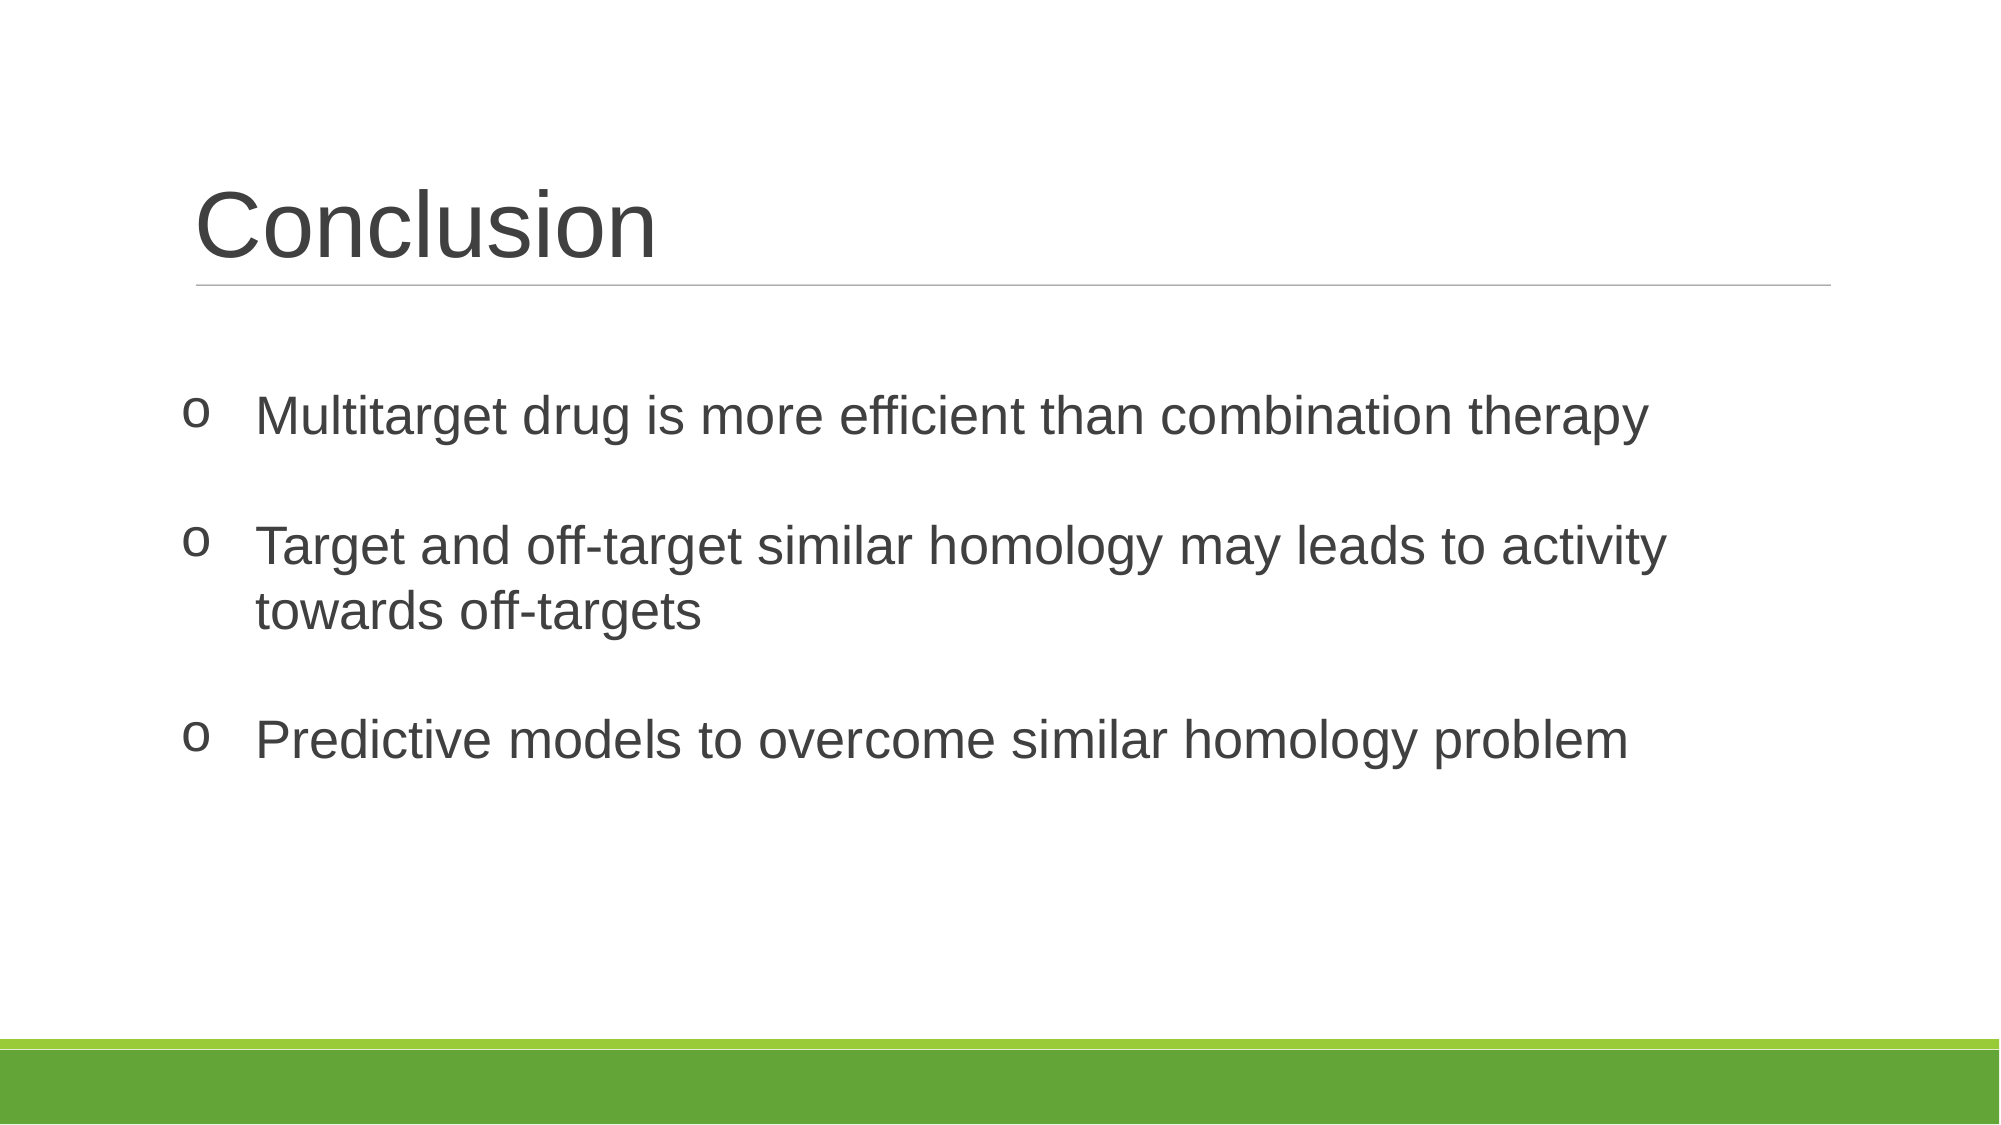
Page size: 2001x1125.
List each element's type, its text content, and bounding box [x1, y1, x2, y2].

text_box Multitarget drug is more efficient than combination therapy Target and off-target similar homology may leads to activity towards off-targets Predictive models to overcome similar homology problem [179, 302, 1830, 962]
text_box Conclusion [179, 46, 1830, 285]
